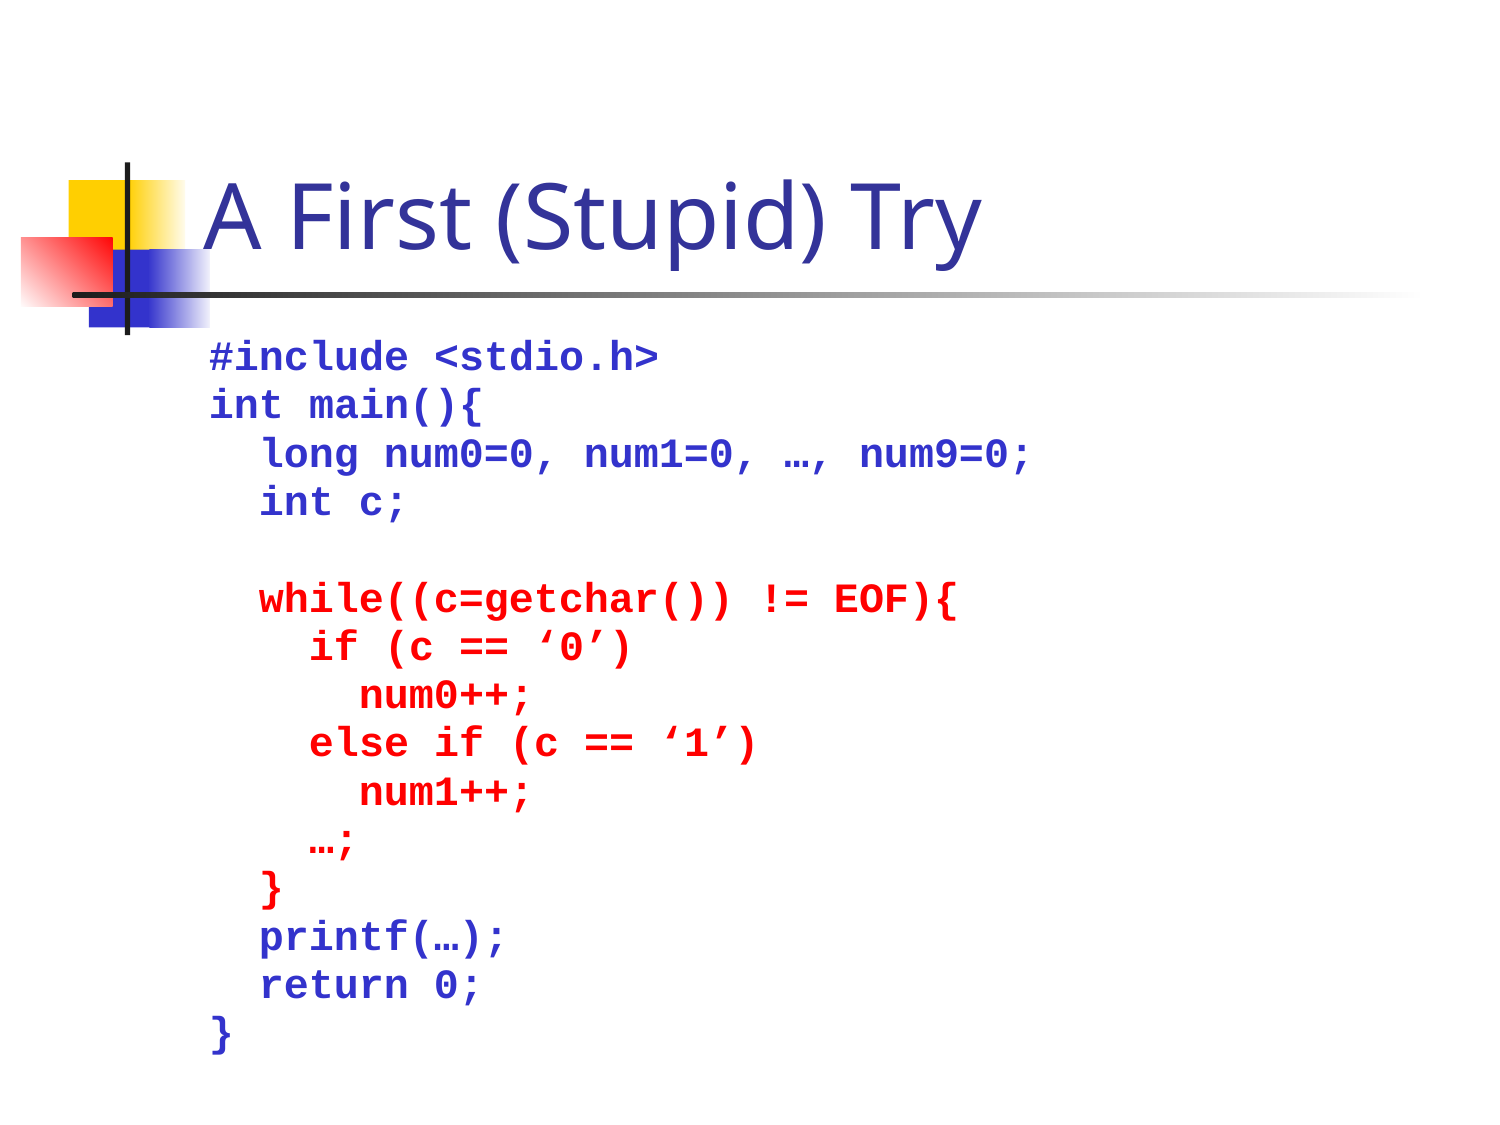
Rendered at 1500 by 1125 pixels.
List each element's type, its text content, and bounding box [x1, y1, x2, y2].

list #include <stdio.h> int main(){ long num0=0, num1=0, …, num9=0; int c; while((c=getchar()) != EOF){ if (c == ‘0’) num0++; else if (c == ‘1’) num1++; …; } printf(…); return 0; } [193, 331, 1469, 1006]
title A First (Stupid) Try [188, 35, 1468, 275]
